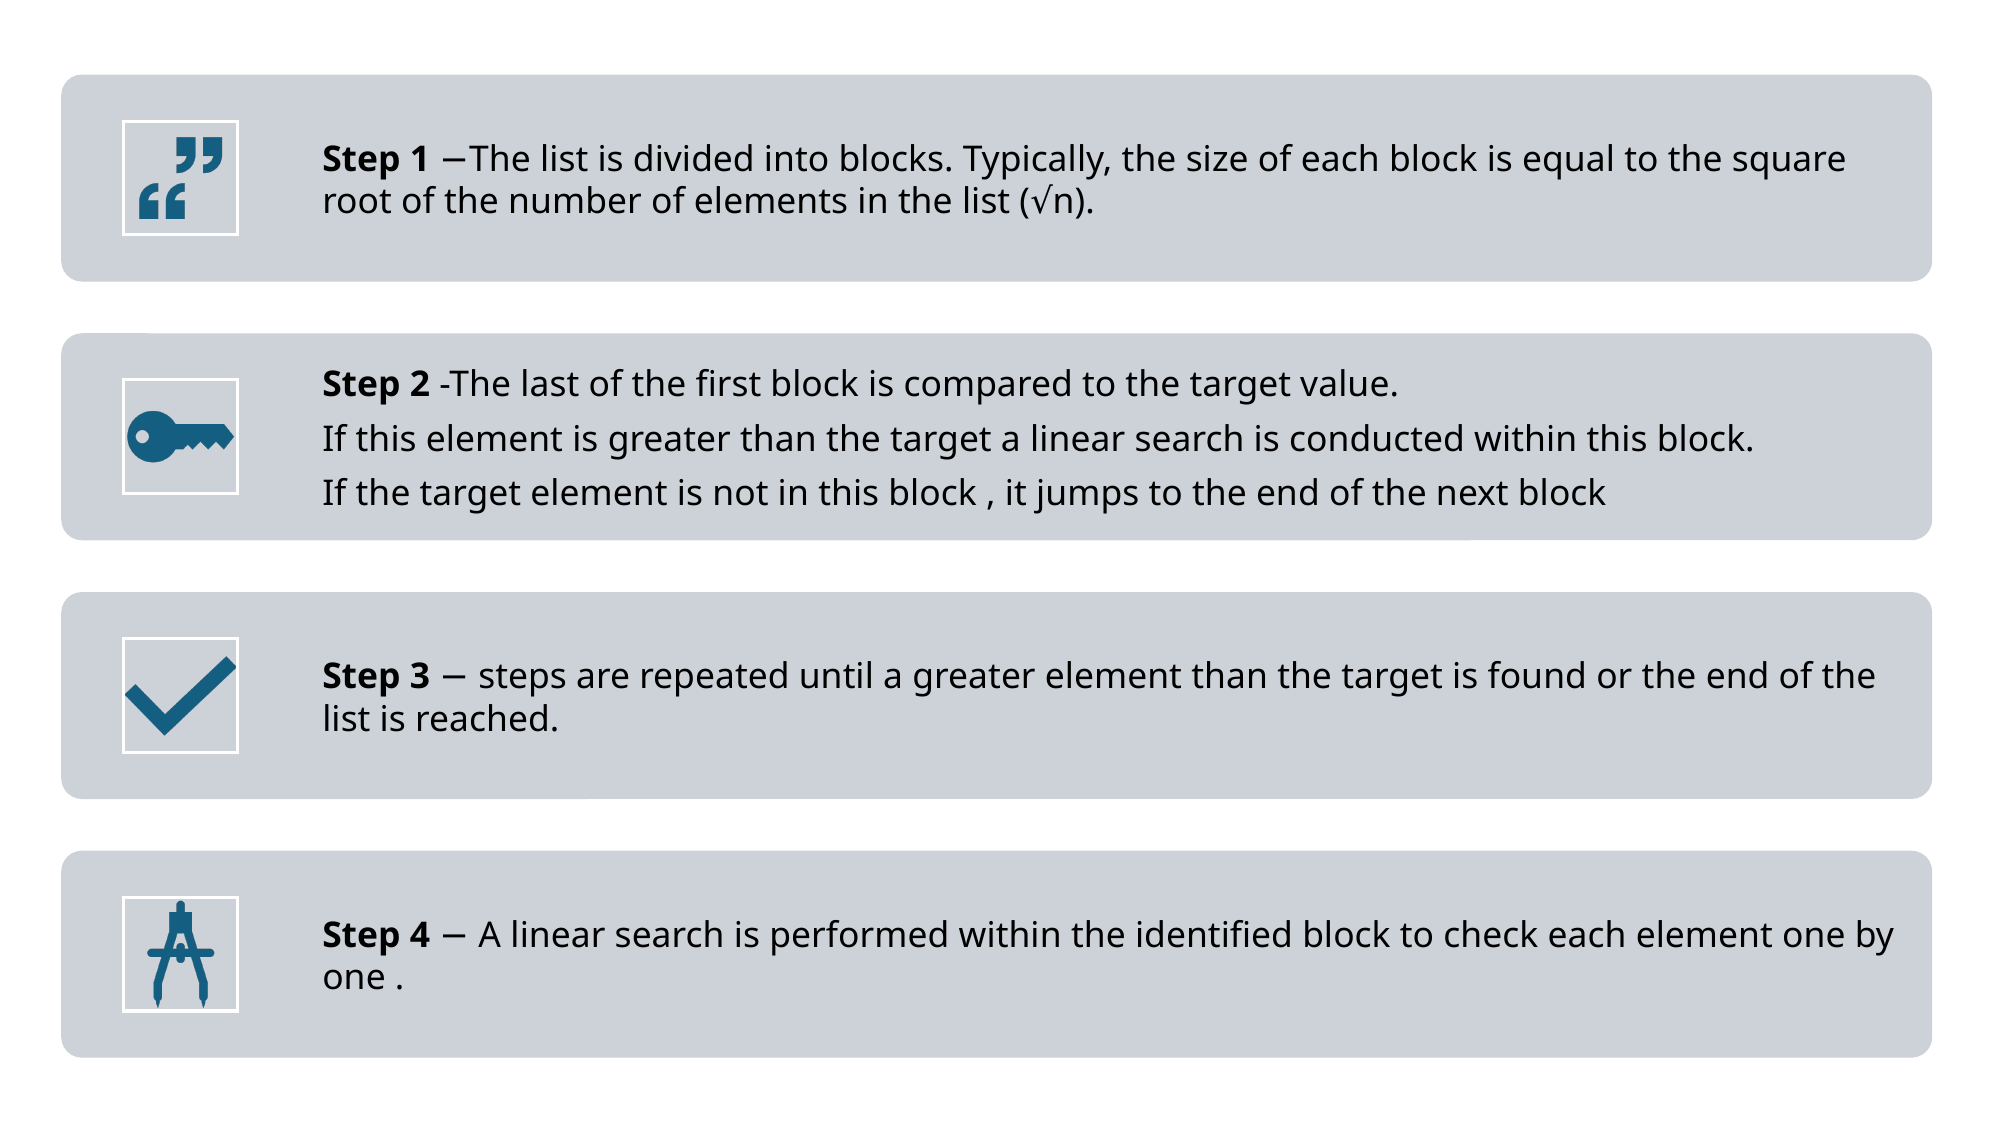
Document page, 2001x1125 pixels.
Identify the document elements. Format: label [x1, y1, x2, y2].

list [60, 73, 1933, 1059]
